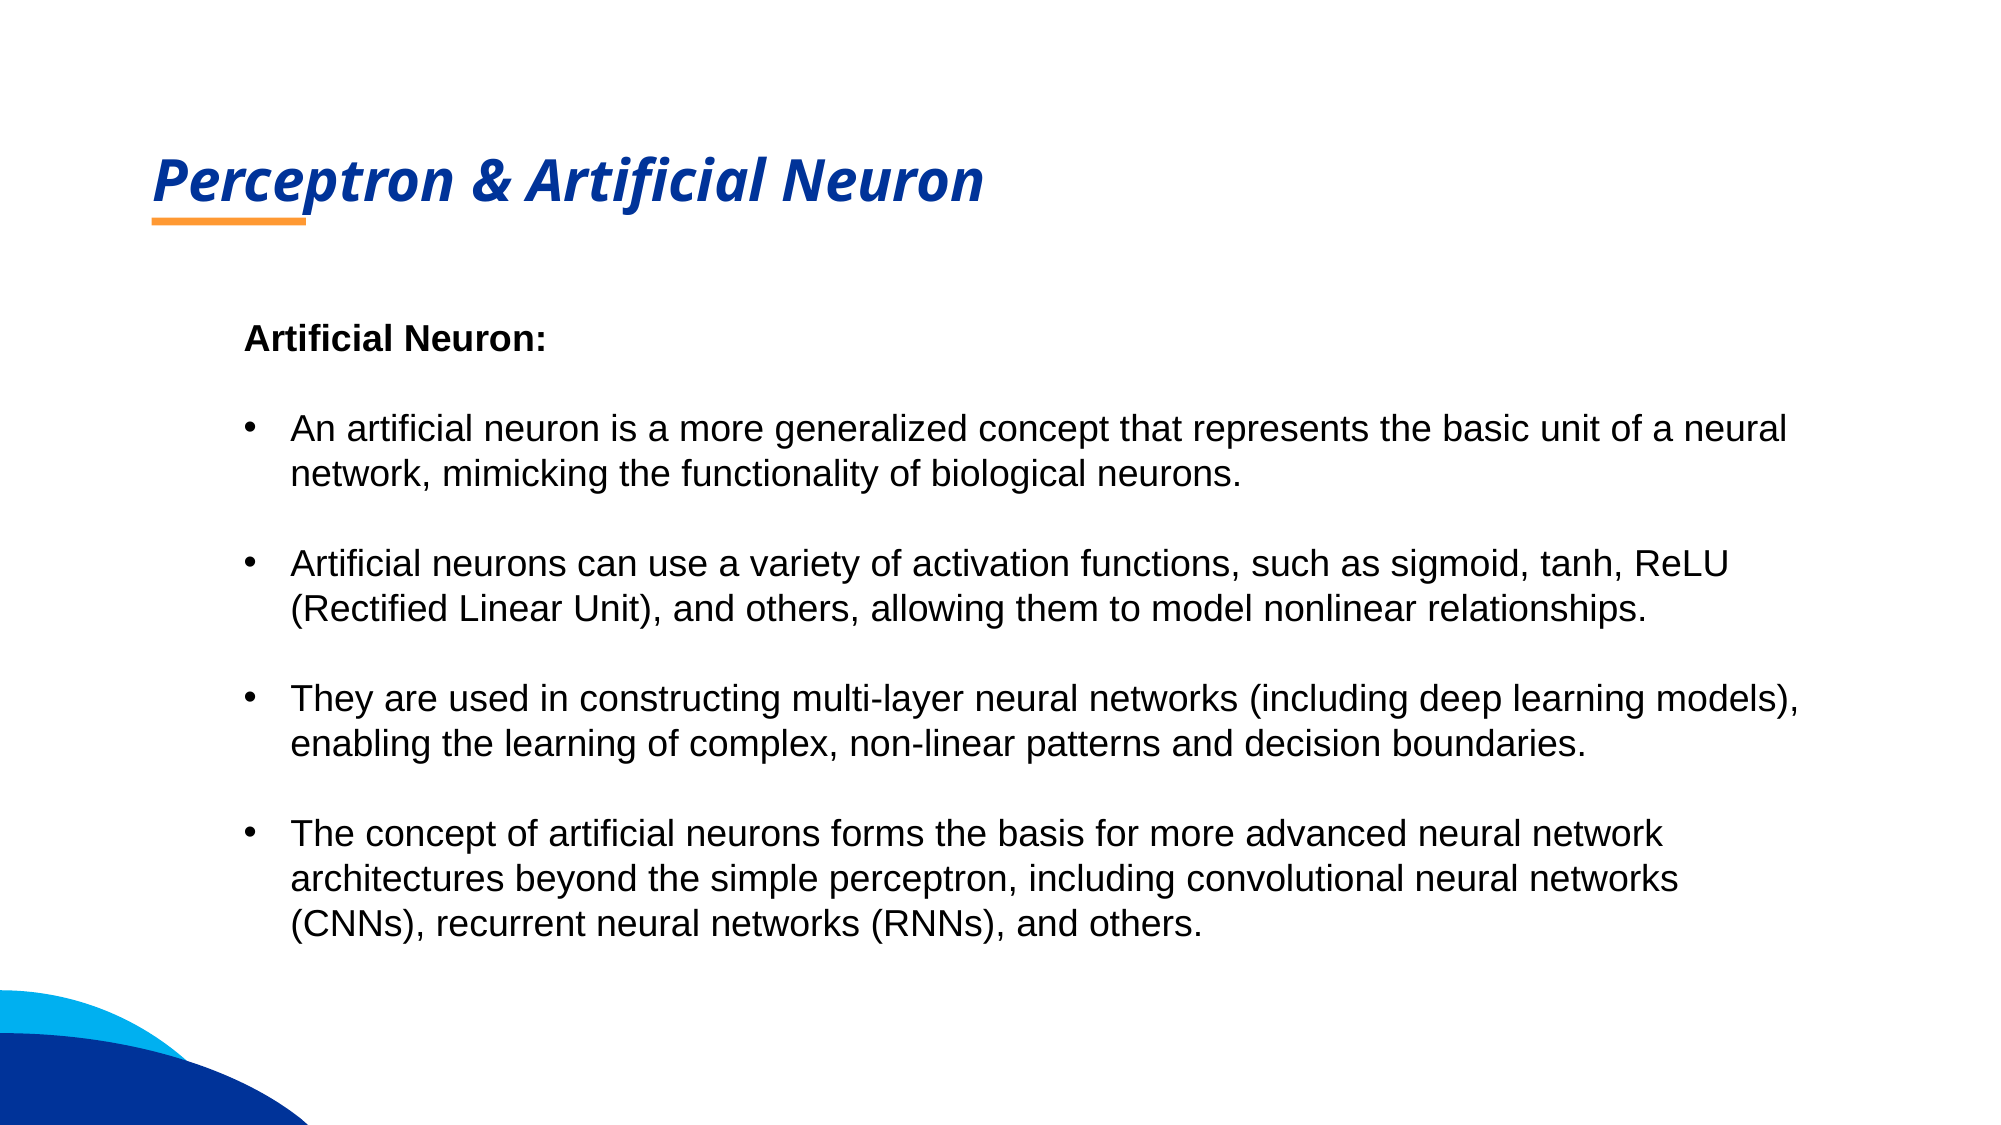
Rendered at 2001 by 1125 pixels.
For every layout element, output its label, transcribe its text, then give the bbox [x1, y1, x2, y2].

text_box Perceptron & Artificial Neuron [137, 135, 1706, 221]
text_box Artificial Neuron: An artificial neuron is a more generalized concept that represents the basic unit of a neural network, mimicking the functionality of biological neurons. Artificial neurons can use a variety of activation functions, such as sigmoid, tanh, ReLU (Rectified Linear Unit), and others, allowing them to model nonlinear relationships. They are used in constructing multi-layer neural networks (including deep learning models), enabling the learning of complex, non-linear patterns and decision boundaries. The concept of artificial neurons forms the basis for more advanced neural network architectures beyond the simple perceptron, including convolutional neural networks (CNNs), recurrent neural networks (RNNs), and others. [228, 306, 1828, 952]
